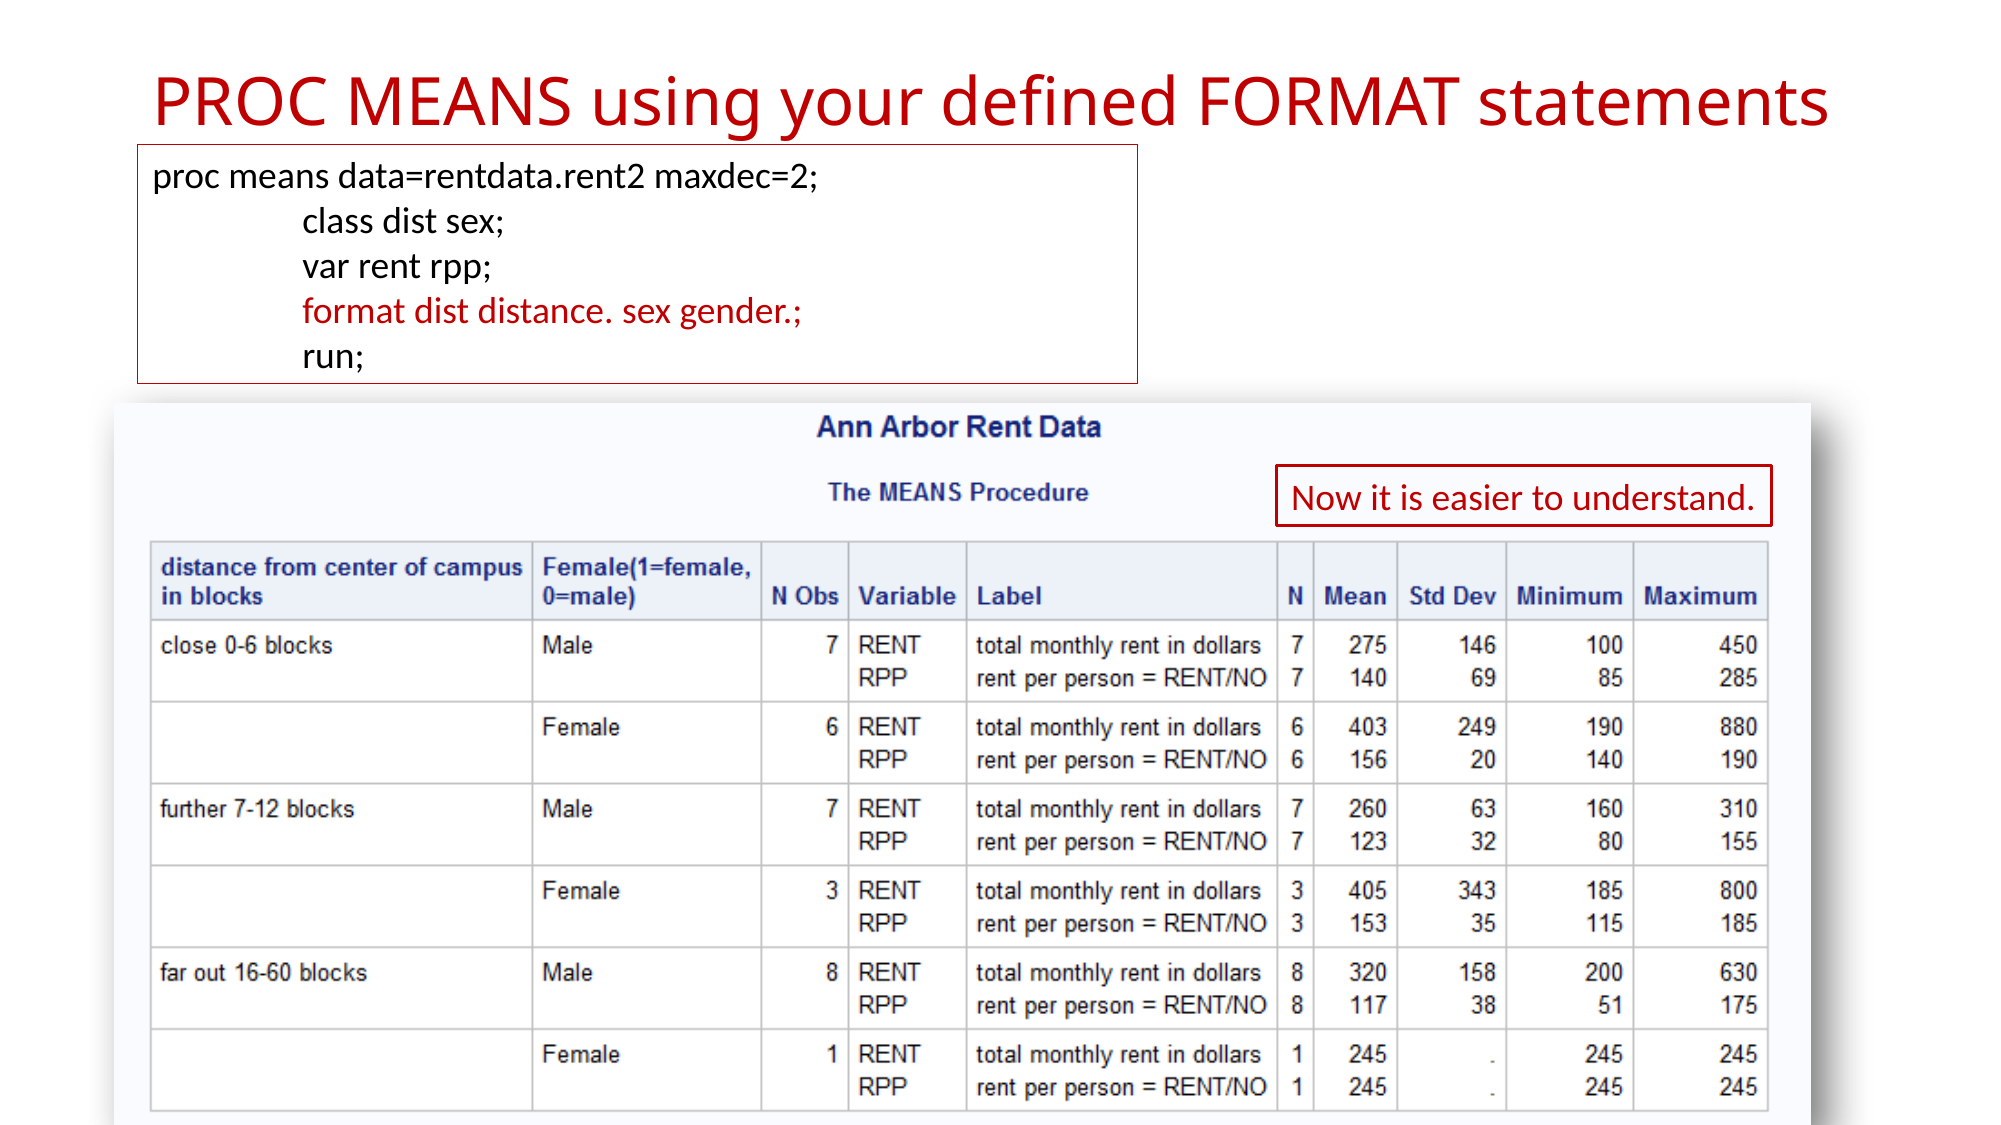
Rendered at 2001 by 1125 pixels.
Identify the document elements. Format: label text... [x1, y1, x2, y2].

title PROC MEANS using your defined FORMAT statements [137, 59, 1863, 149]
picture [114, 403, 1811, 1125]
text_box proc means data=rentdata.rent2 maxdec=2; class dist sex; var rent rpp; format dist distance. sex gender.; run; [137, 144, 1138, 384]
